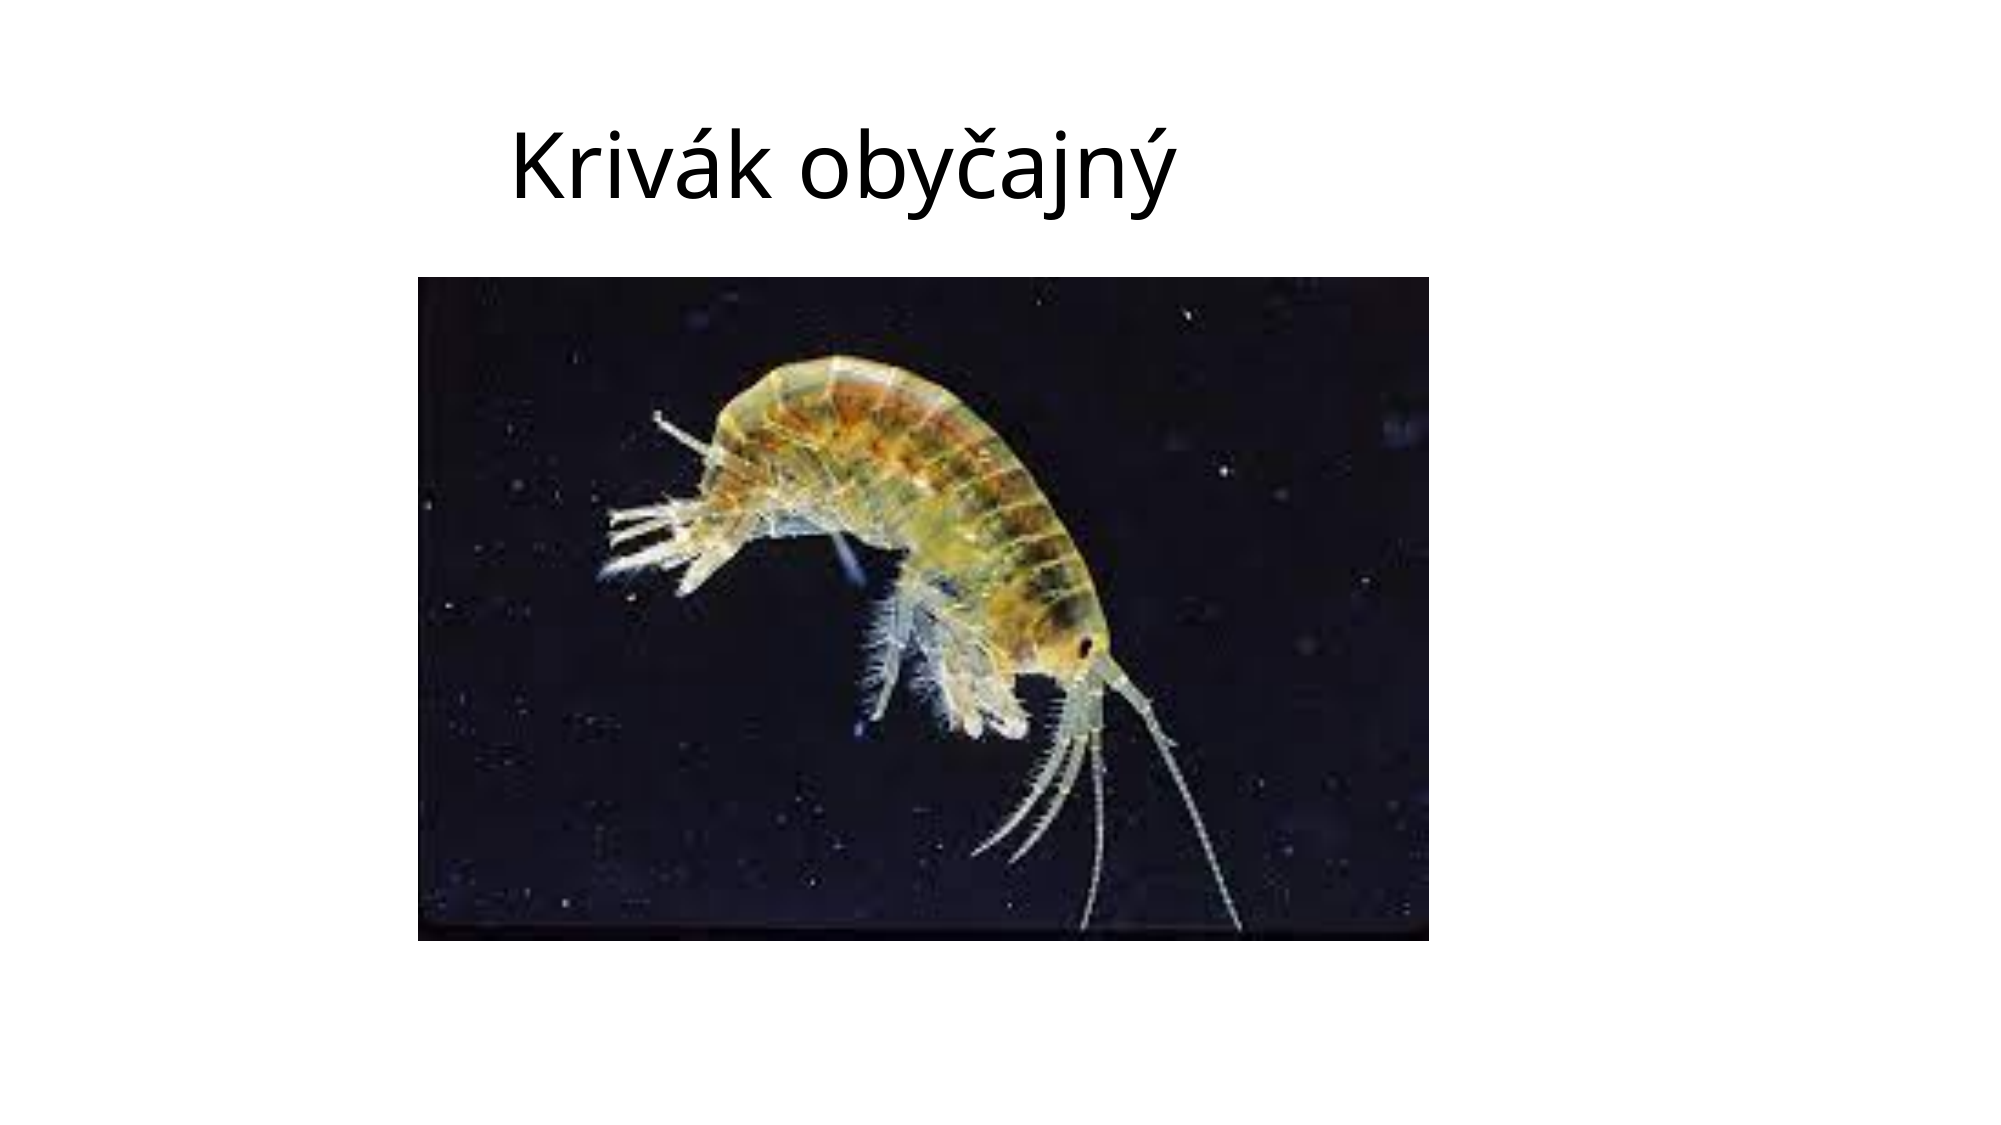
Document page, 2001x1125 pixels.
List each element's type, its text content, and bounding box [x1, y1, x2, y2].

title Krivák obyčajný [137, 59, 1863, 278]
picture [418, 277, 1429, 941]
